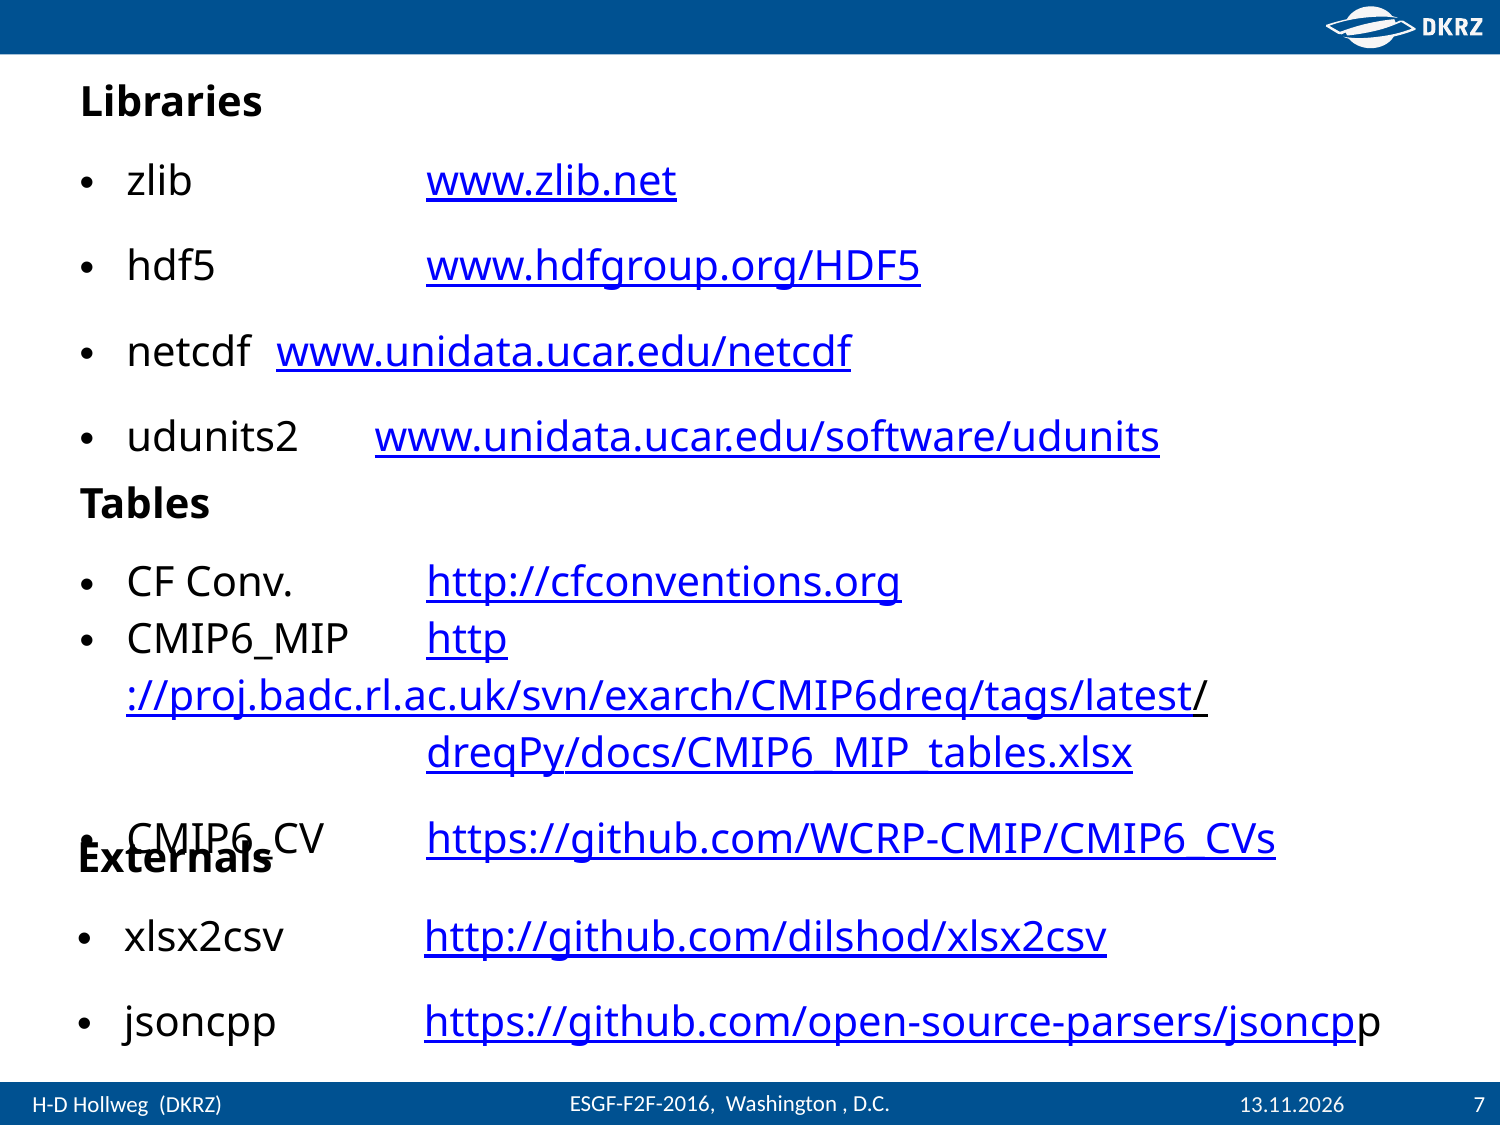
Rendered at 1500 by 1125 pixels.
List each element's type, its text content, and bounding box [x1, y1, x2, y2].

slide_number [1187, 1082, 1360, 1125]
text_box Externals xlsx2csv http://github.com/dilshod/xlsx2csv jsoncpp https://github.com/open-source-parsers/jsoncpp [62, 798, 1409, 1060]
slide_number 7 [1376, 1082, 1500, 1125]
text_box Libraries zlib www.zlib.net hdf5 www.hdfgroup.org/HDF5 netcdf www.unidata.ucar.edu/netcdf udunits2 www.unidata.ucar.edu/software/udunits [64, 42, 1412, 444]
text_box Tables CF Conv. http://cfconventions.org CMIP6_MIP http://proj.badc.rl.ac.uk/svn/exarch/CMIP6dreq/tags/latest/ dreqPy/docs/CMIP6_MIP_tables.xlsx CMIP6_CV https://github.com/WCRP-CMIP/CMIP6_CVs [64, 444, 1495, 876]
